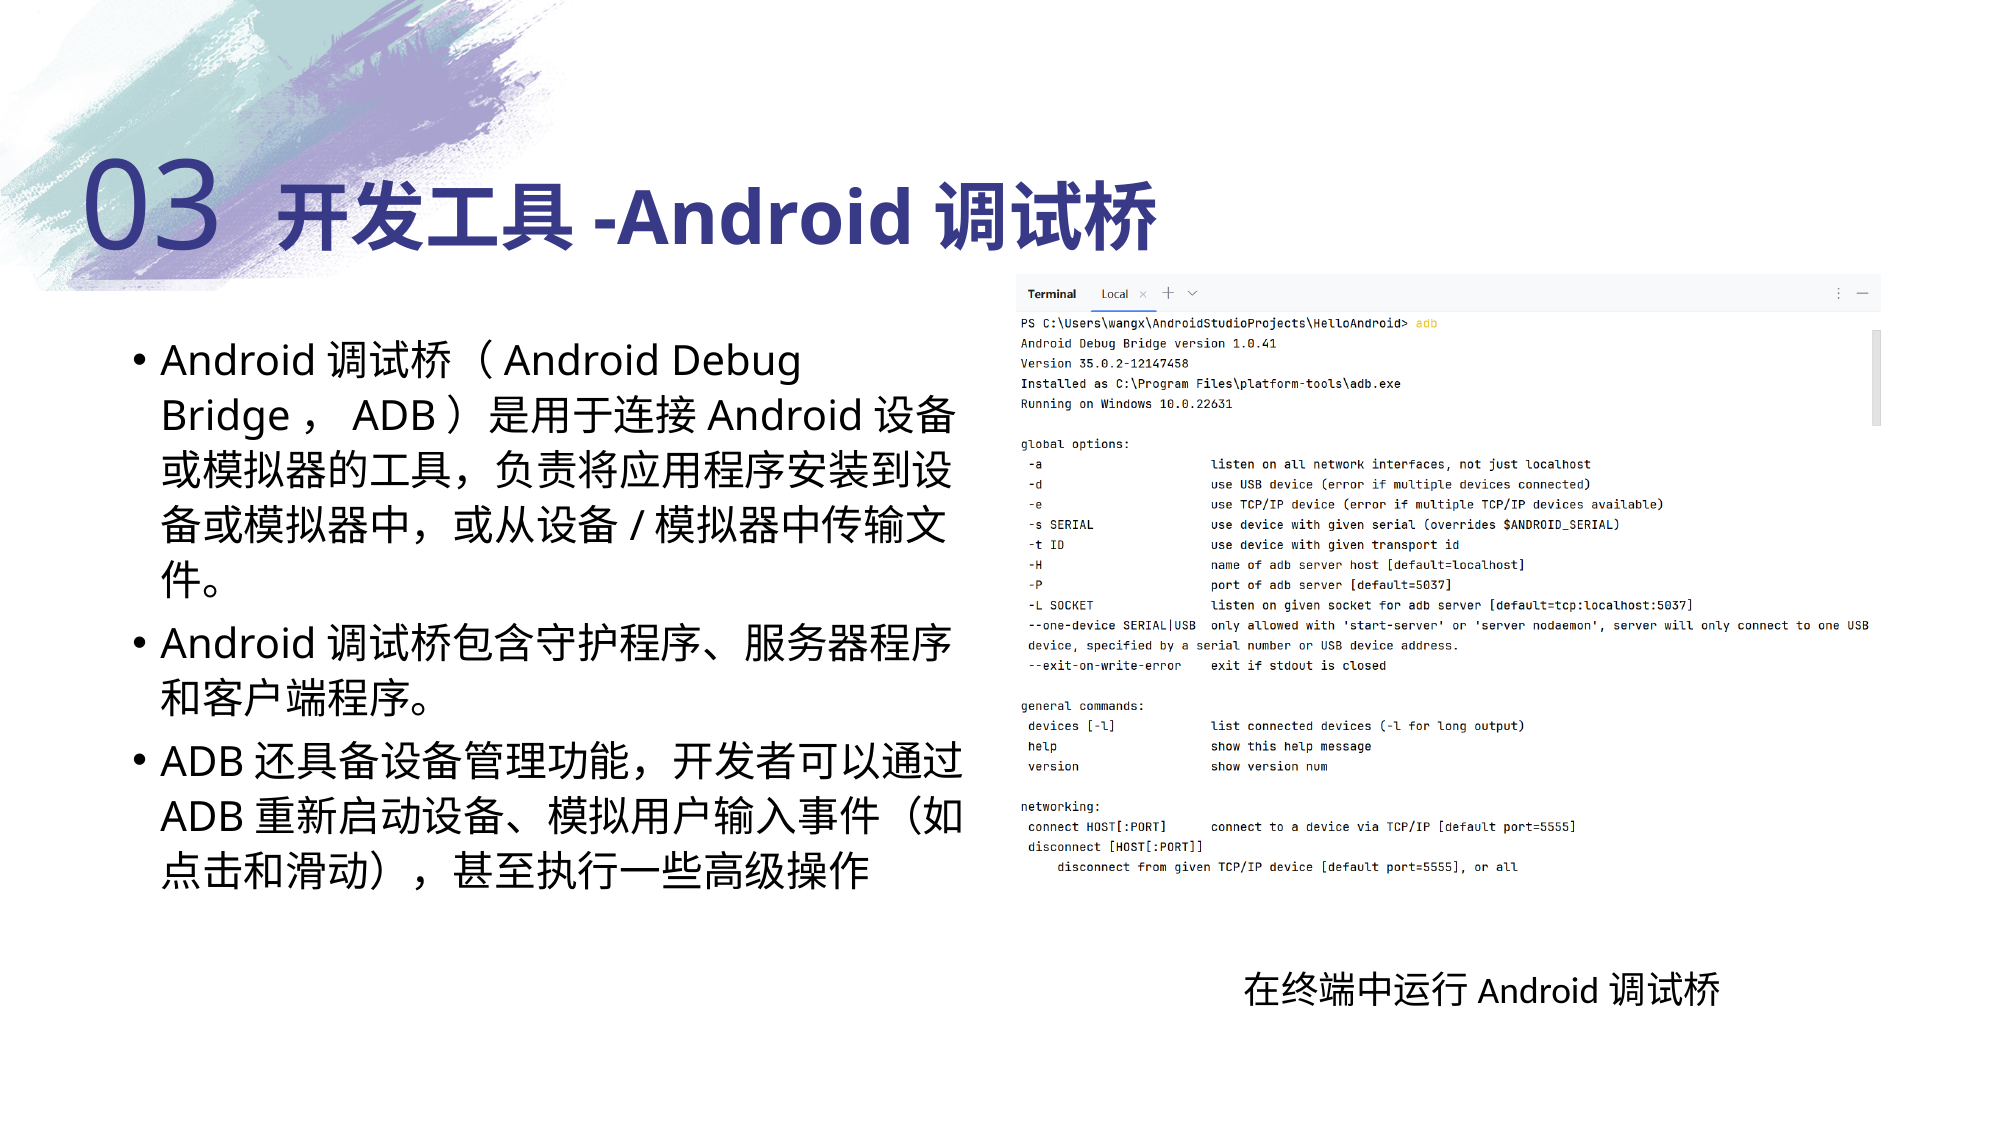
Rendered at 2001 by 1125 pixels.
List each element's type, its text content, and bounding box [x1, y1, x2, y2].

picture [1016, 274, 1881, 878]
text_box 在终端中运行Android调试桥 [1229, 958, 1896, 1019]
text_box 开发工具-Android调试桥 [633, 162, 1427, 268]
text_box Android调试桥（Android Debug Bridge，ADB）是用于连接Android设备或模拟器的工具，负责将应用程序安装到设备或模拟器中，或从设备/模拟器中传输文件。 Android调试桥包含守护程序、服务器程序和客户端程序。 ADB还具备设备管理功能，开发者可以通过ADB重新启动设备、模拟用户输入事件（如点击和滑动），甚至执行一些高级操作 [85, 329, 976, 997]
picture [0, 0, 633, 291]
